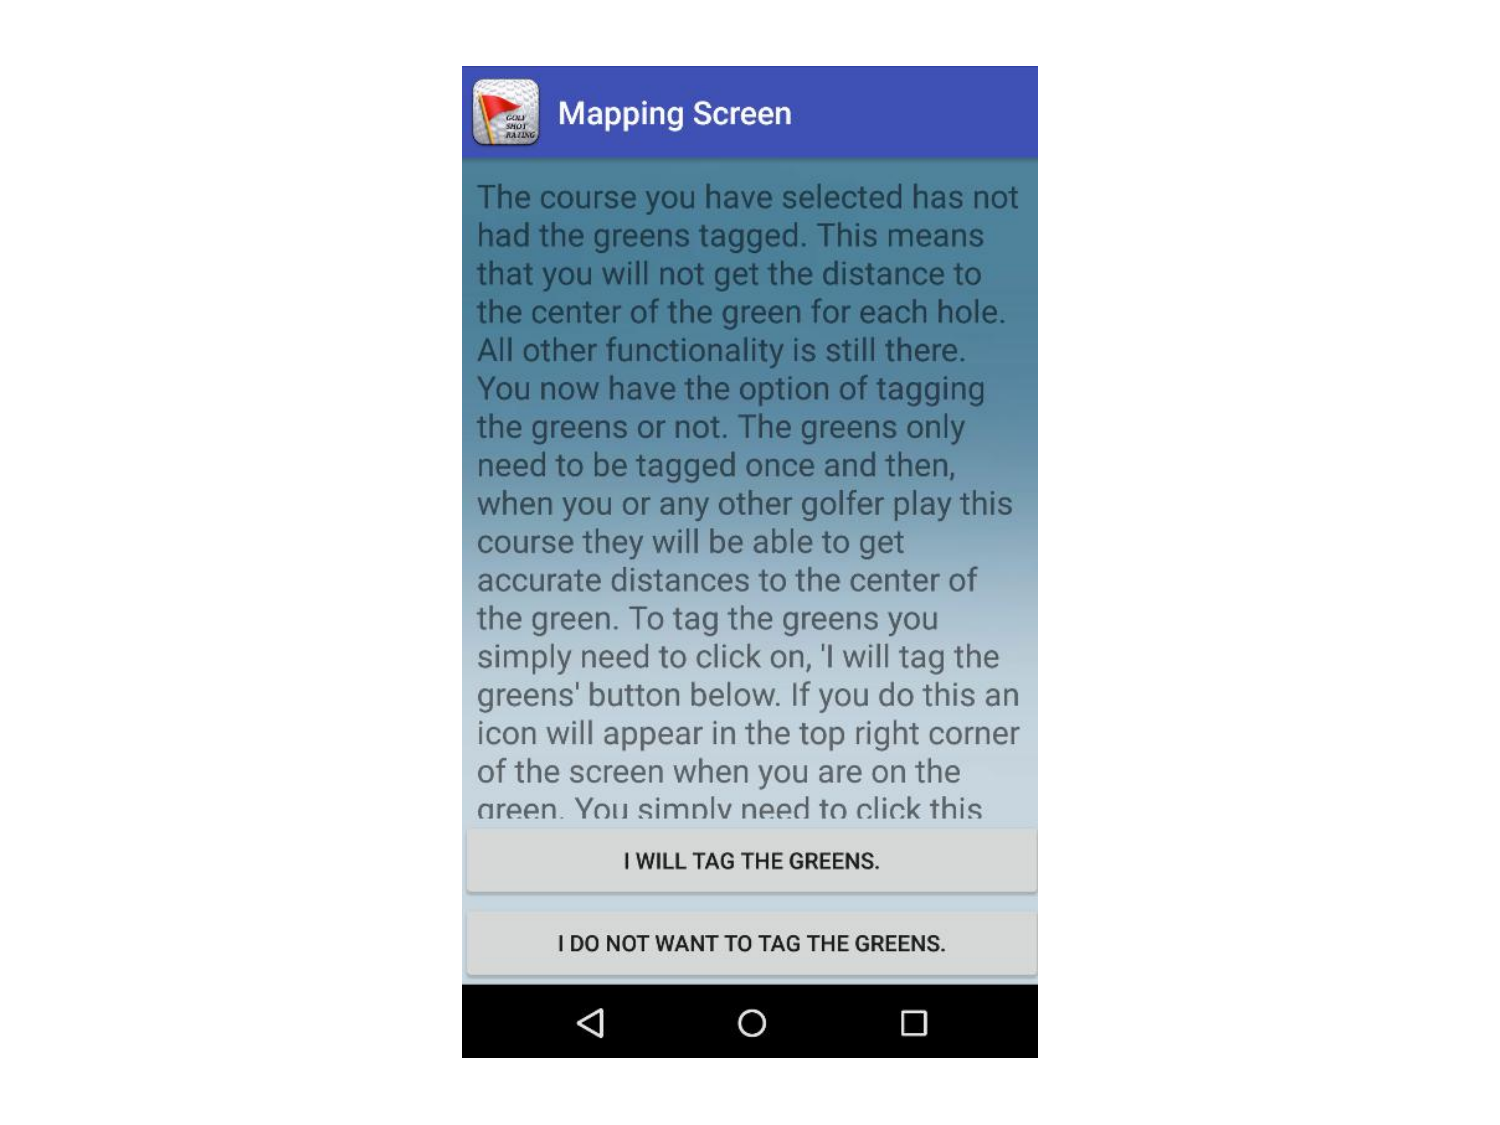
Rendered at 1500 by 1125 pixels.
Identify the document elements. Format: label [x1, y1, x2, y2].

picture [462, 66, 1038, 1059]
